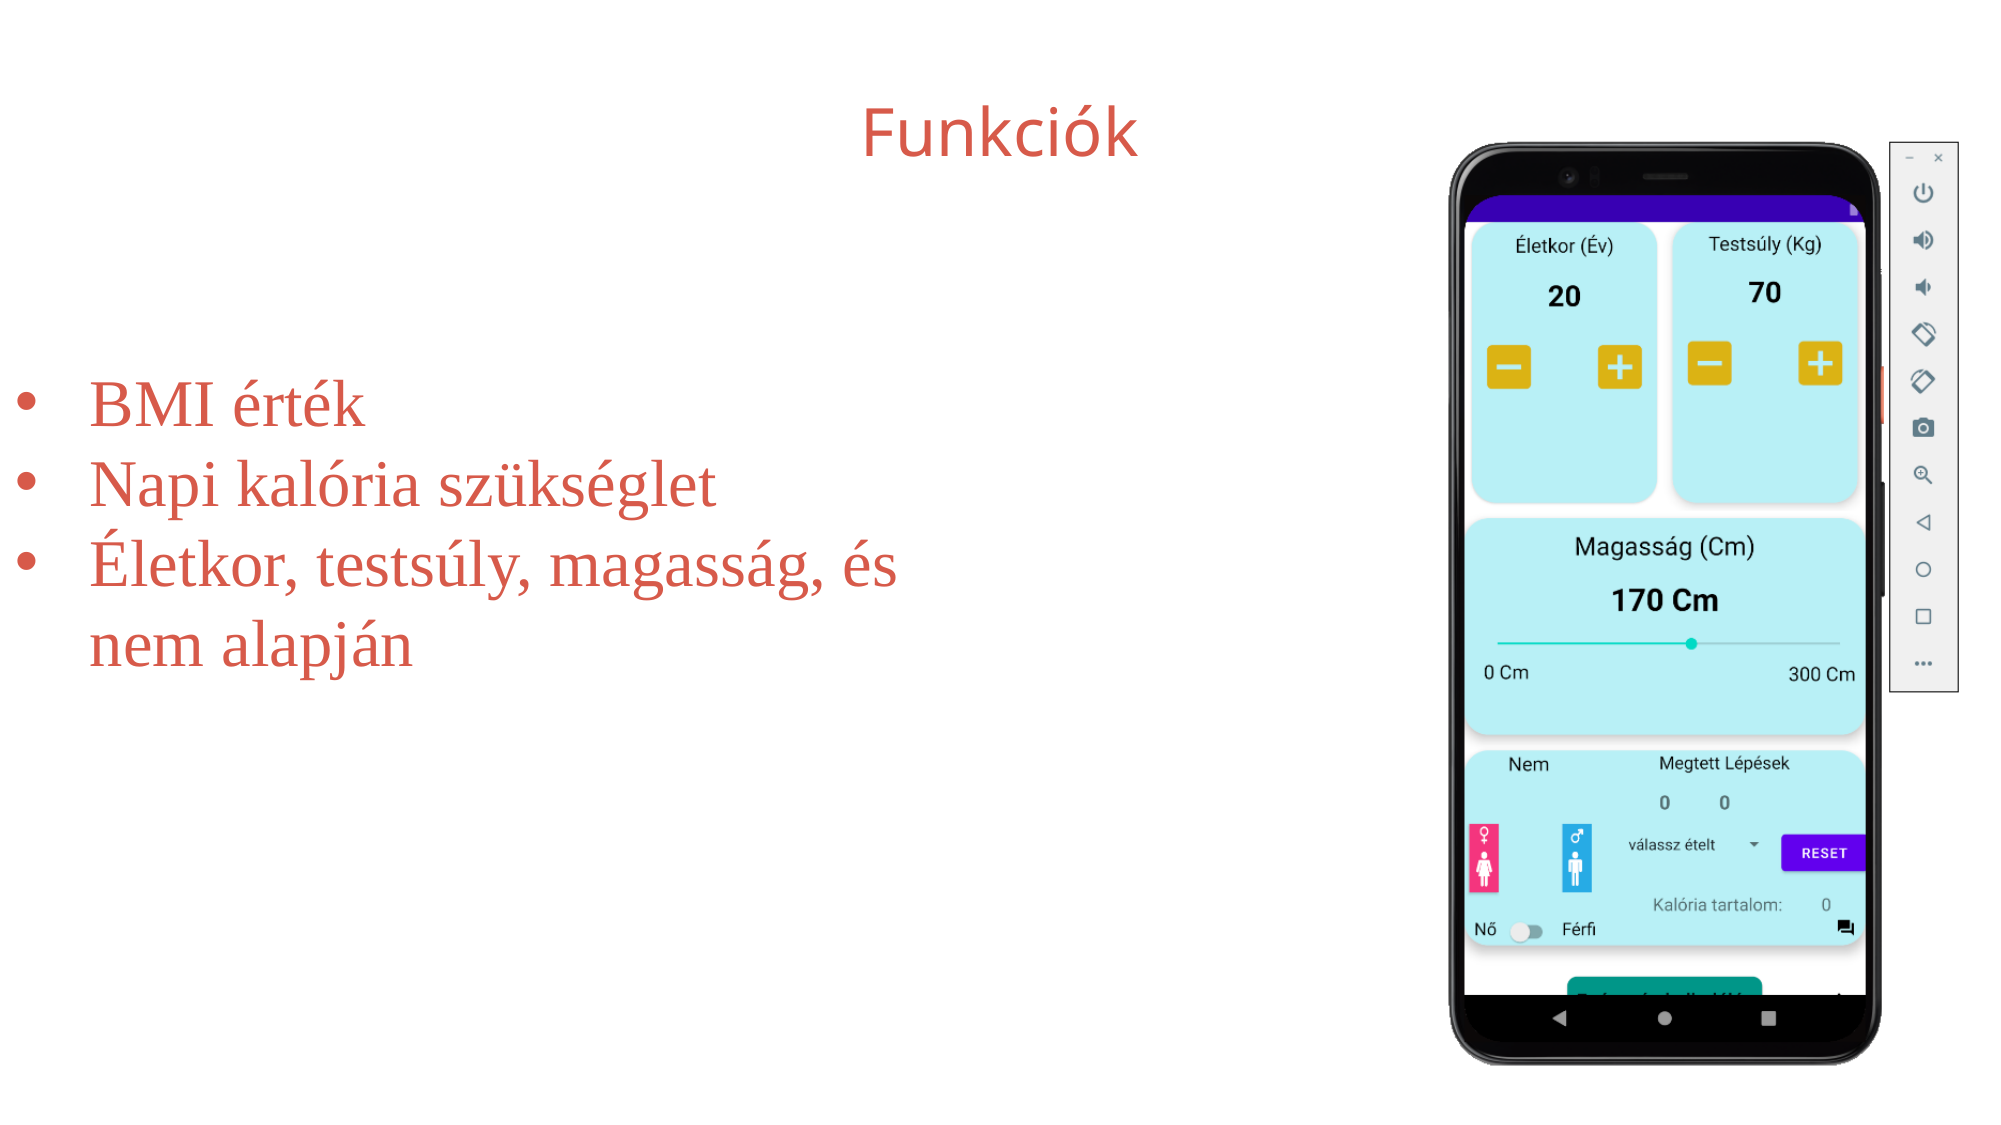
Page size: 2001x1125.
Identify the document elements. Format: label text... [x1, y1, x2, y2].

picture [1426, 130, 1962, 1072]
text_box BMI érték Napi kalória szükséglet Életkor, testsúly, magasság, és nem alapján [0, 352, 1000, 688]
text_box Funkciók [500, 82, 1500, 178]
